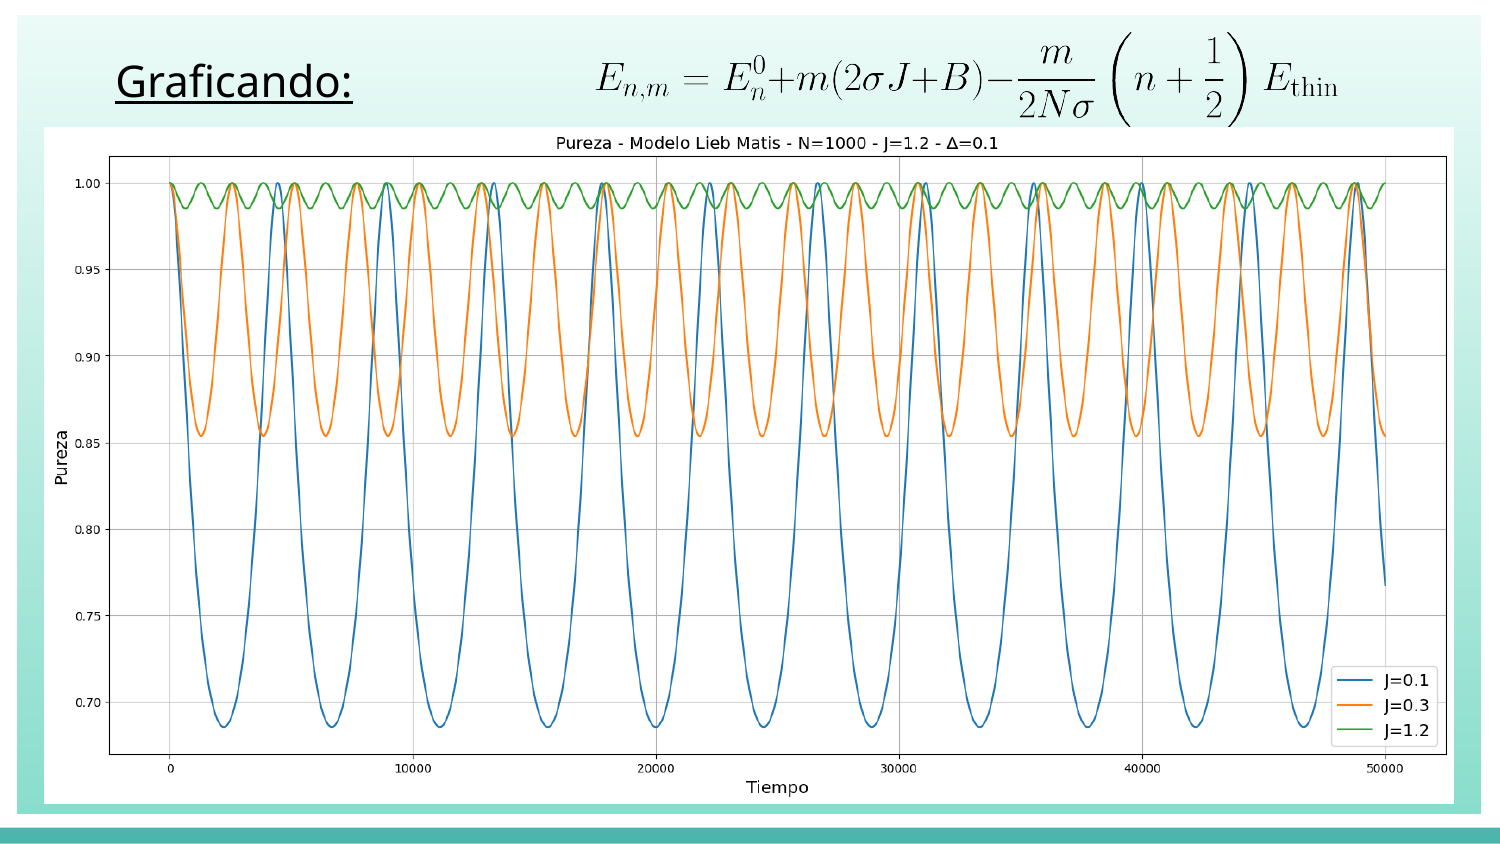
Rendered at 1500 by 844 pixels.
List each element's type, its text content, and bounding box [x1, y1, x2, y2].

text_box [382, 121, 590, 126]
picture [44, 32, 1455, 804]
text_box [16, 13, 1483, 815]
text_box Graficando: [0, 38, 590, 121]
